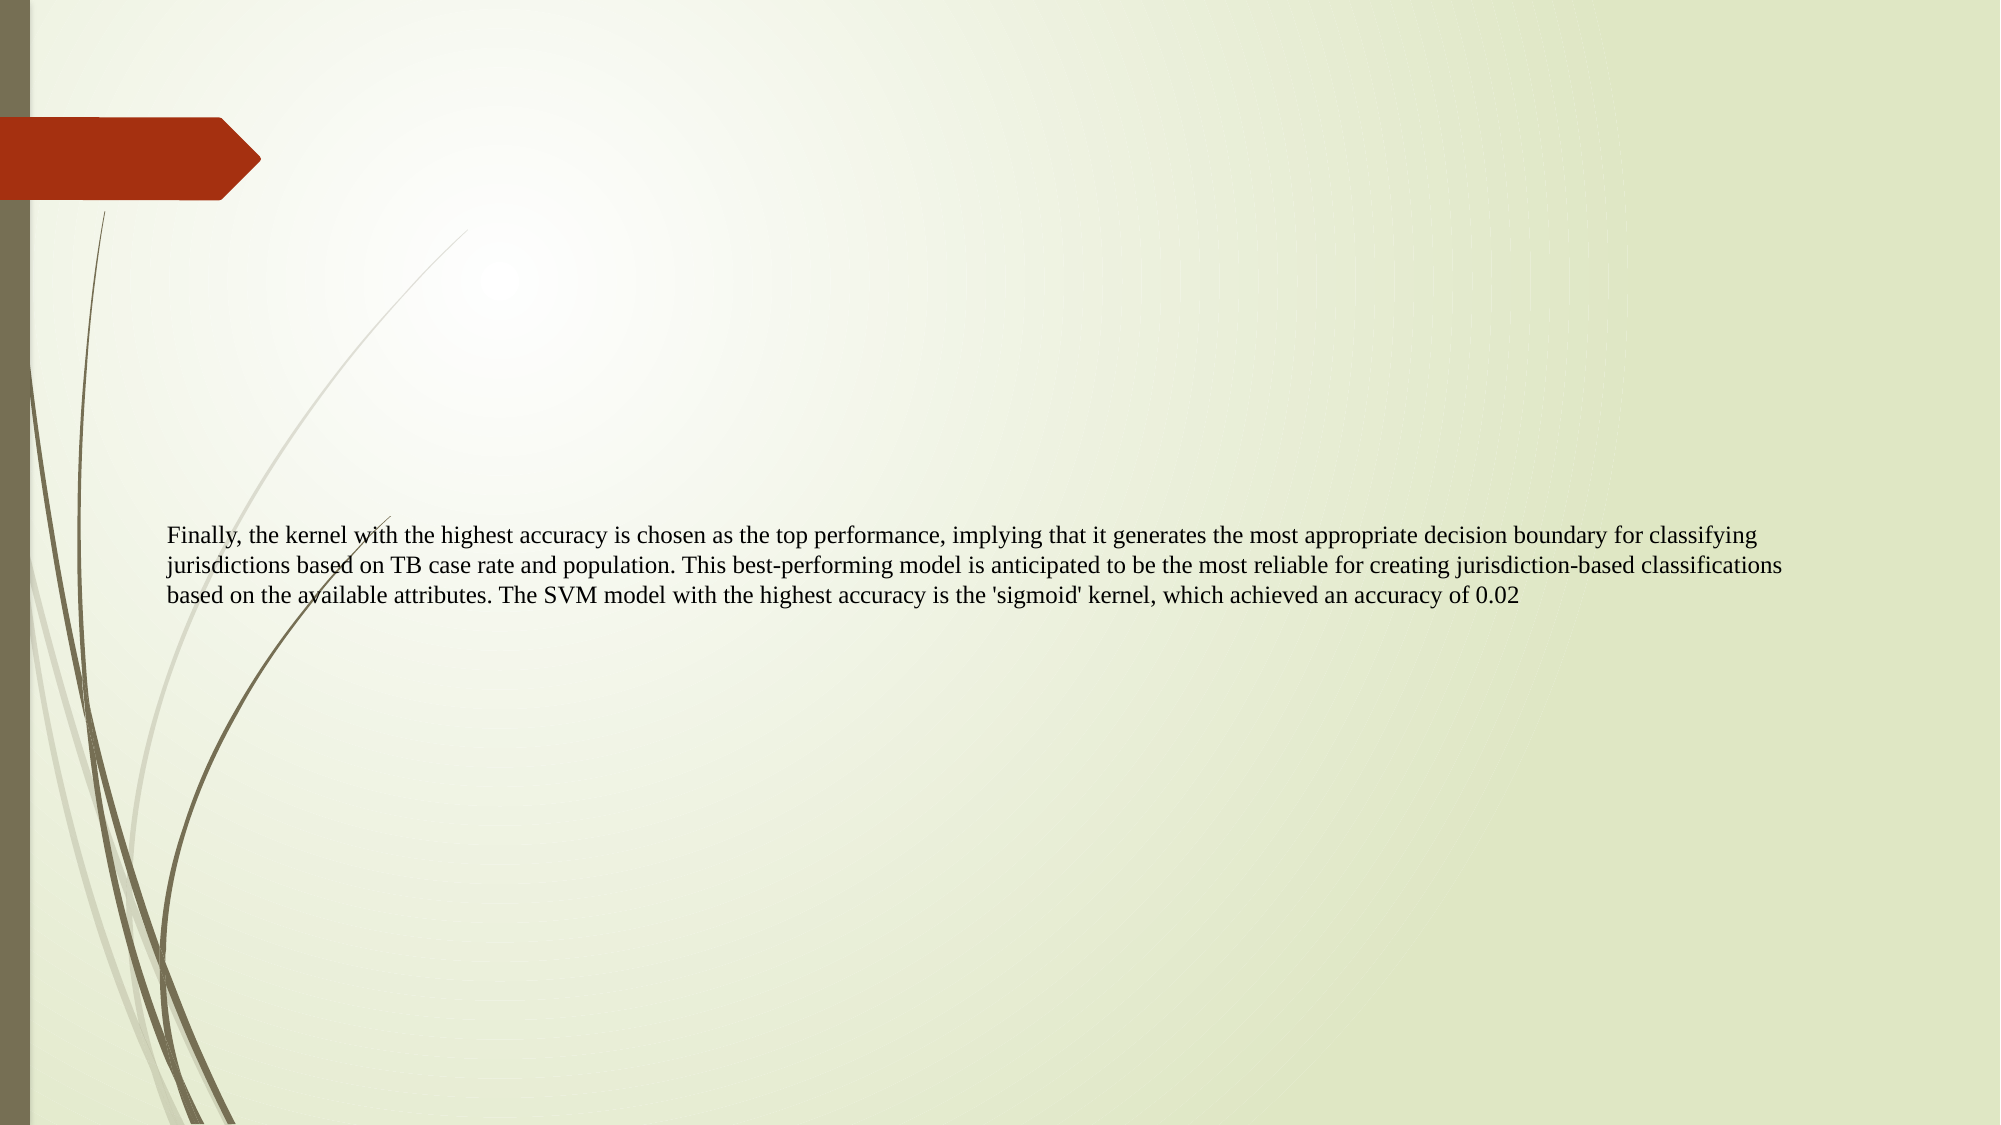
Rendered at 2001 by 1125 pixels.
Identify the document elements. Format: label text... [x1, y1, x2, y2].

list Finally, the kernel with the highest accuracy is chosen as the top performance, implying that it generates the most appropriate decision boundary for classifying jurisdictions based on TB case rate and population. This best-performing model is anticipated to be the most reliable for creating jurisdiction-based classifications based on the available attributes. The SVM model with the highest accuracy is the 'sigmoid' kernel, which achieved an accuracy of 0.02 [151, 237, 1821, 890]
